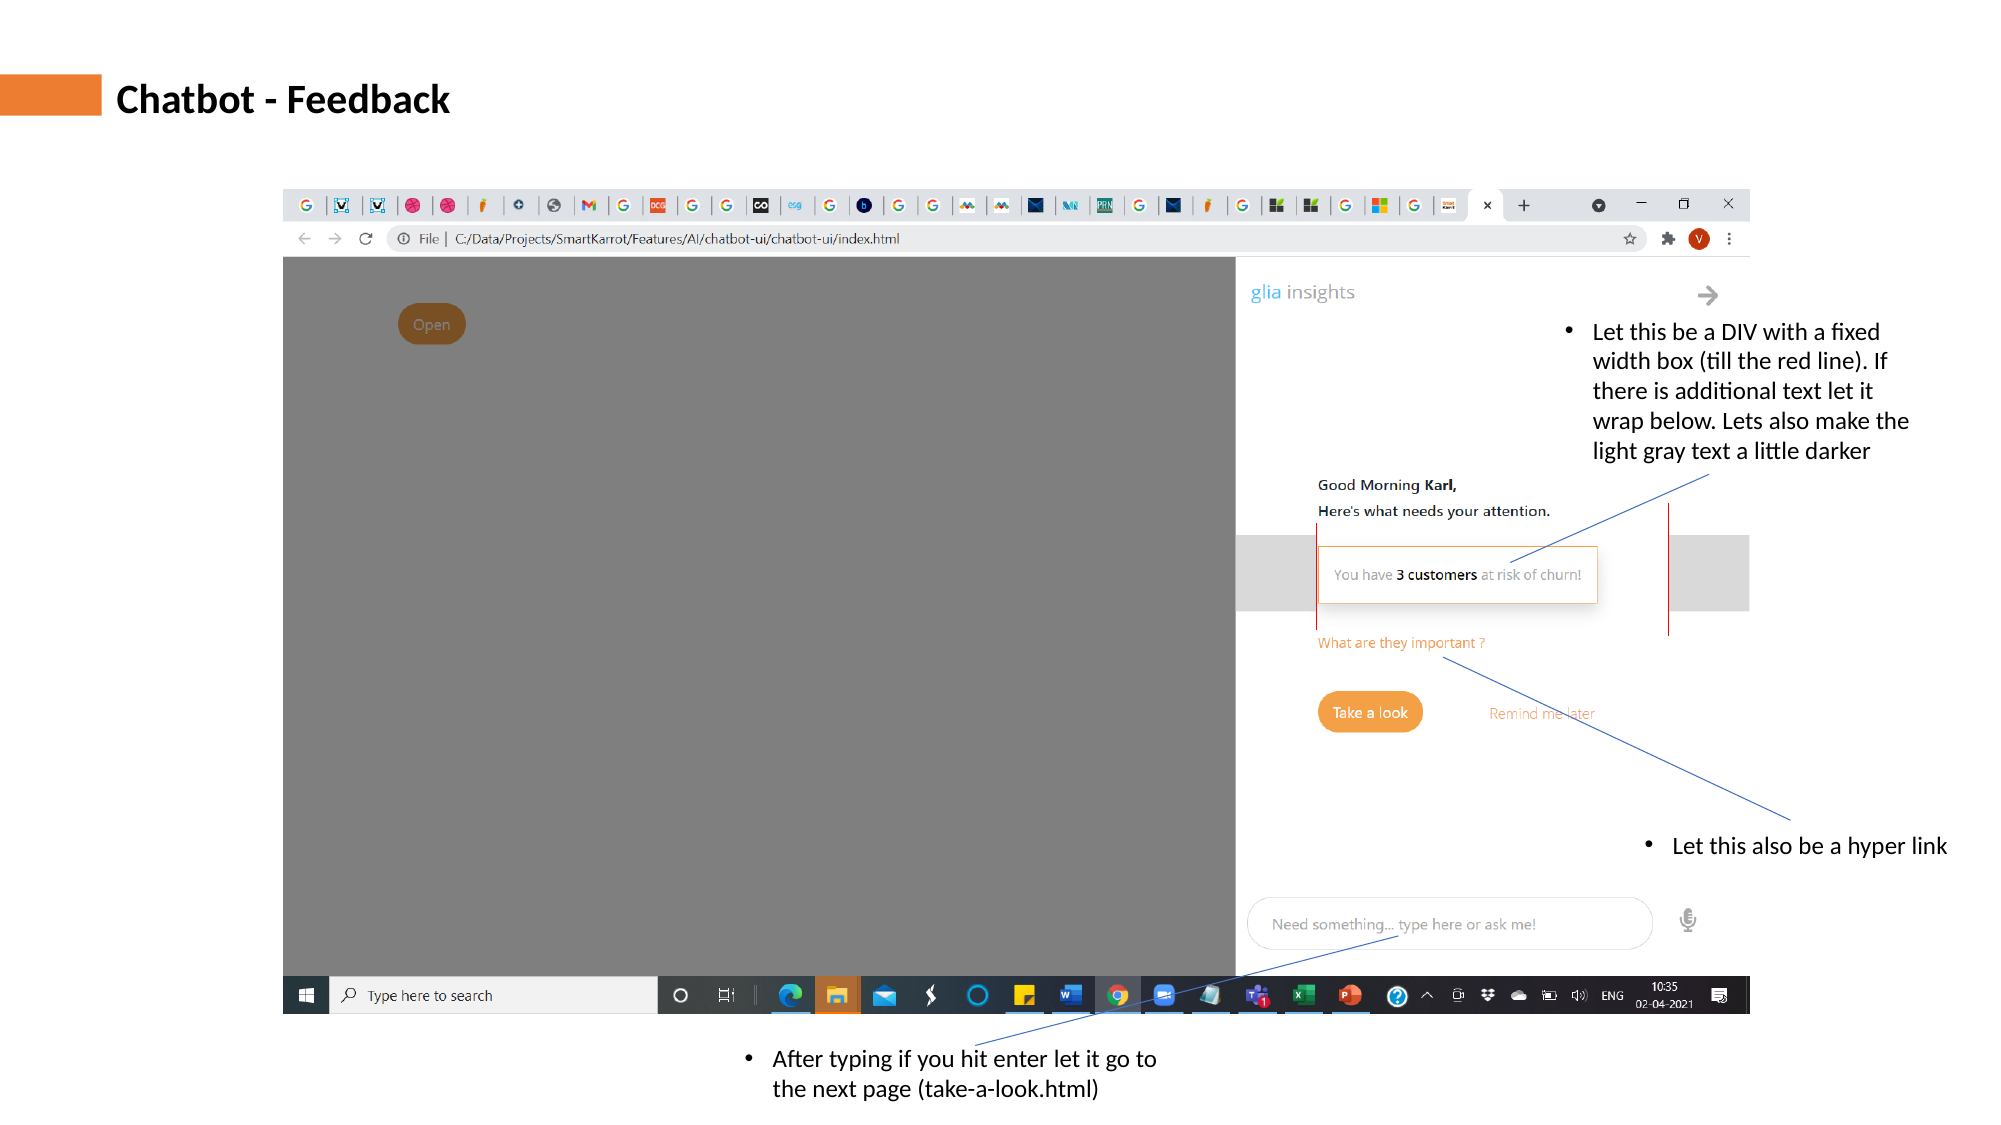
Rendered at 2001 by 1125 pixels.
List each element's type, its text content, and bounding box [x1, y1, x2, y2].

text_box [1442, 657, 1791, 821]
text_box Let this also be a hyper link [1750, 821, 1968, 867]
text_box Let this be a DIV with a fixed width box (till the red line). If there is additional text let it wrap below. Lets also make the light gray text a little darker [1750, 307, 1945, 473]
picture [283, 189, 1750, 1014]
text_box After typing if you hit enter let it go to the next page (take-a-look.html) [729, 1035, 1186, 1110]
text_box Chatbot - Feedback [101, 64, 1980, 129]
text_box [0, 73, 103, 117]
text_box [975, 935, 1399, 1046]
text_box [1510, 474, 1710, 563]
picture [971, 989, 975, 1001]
